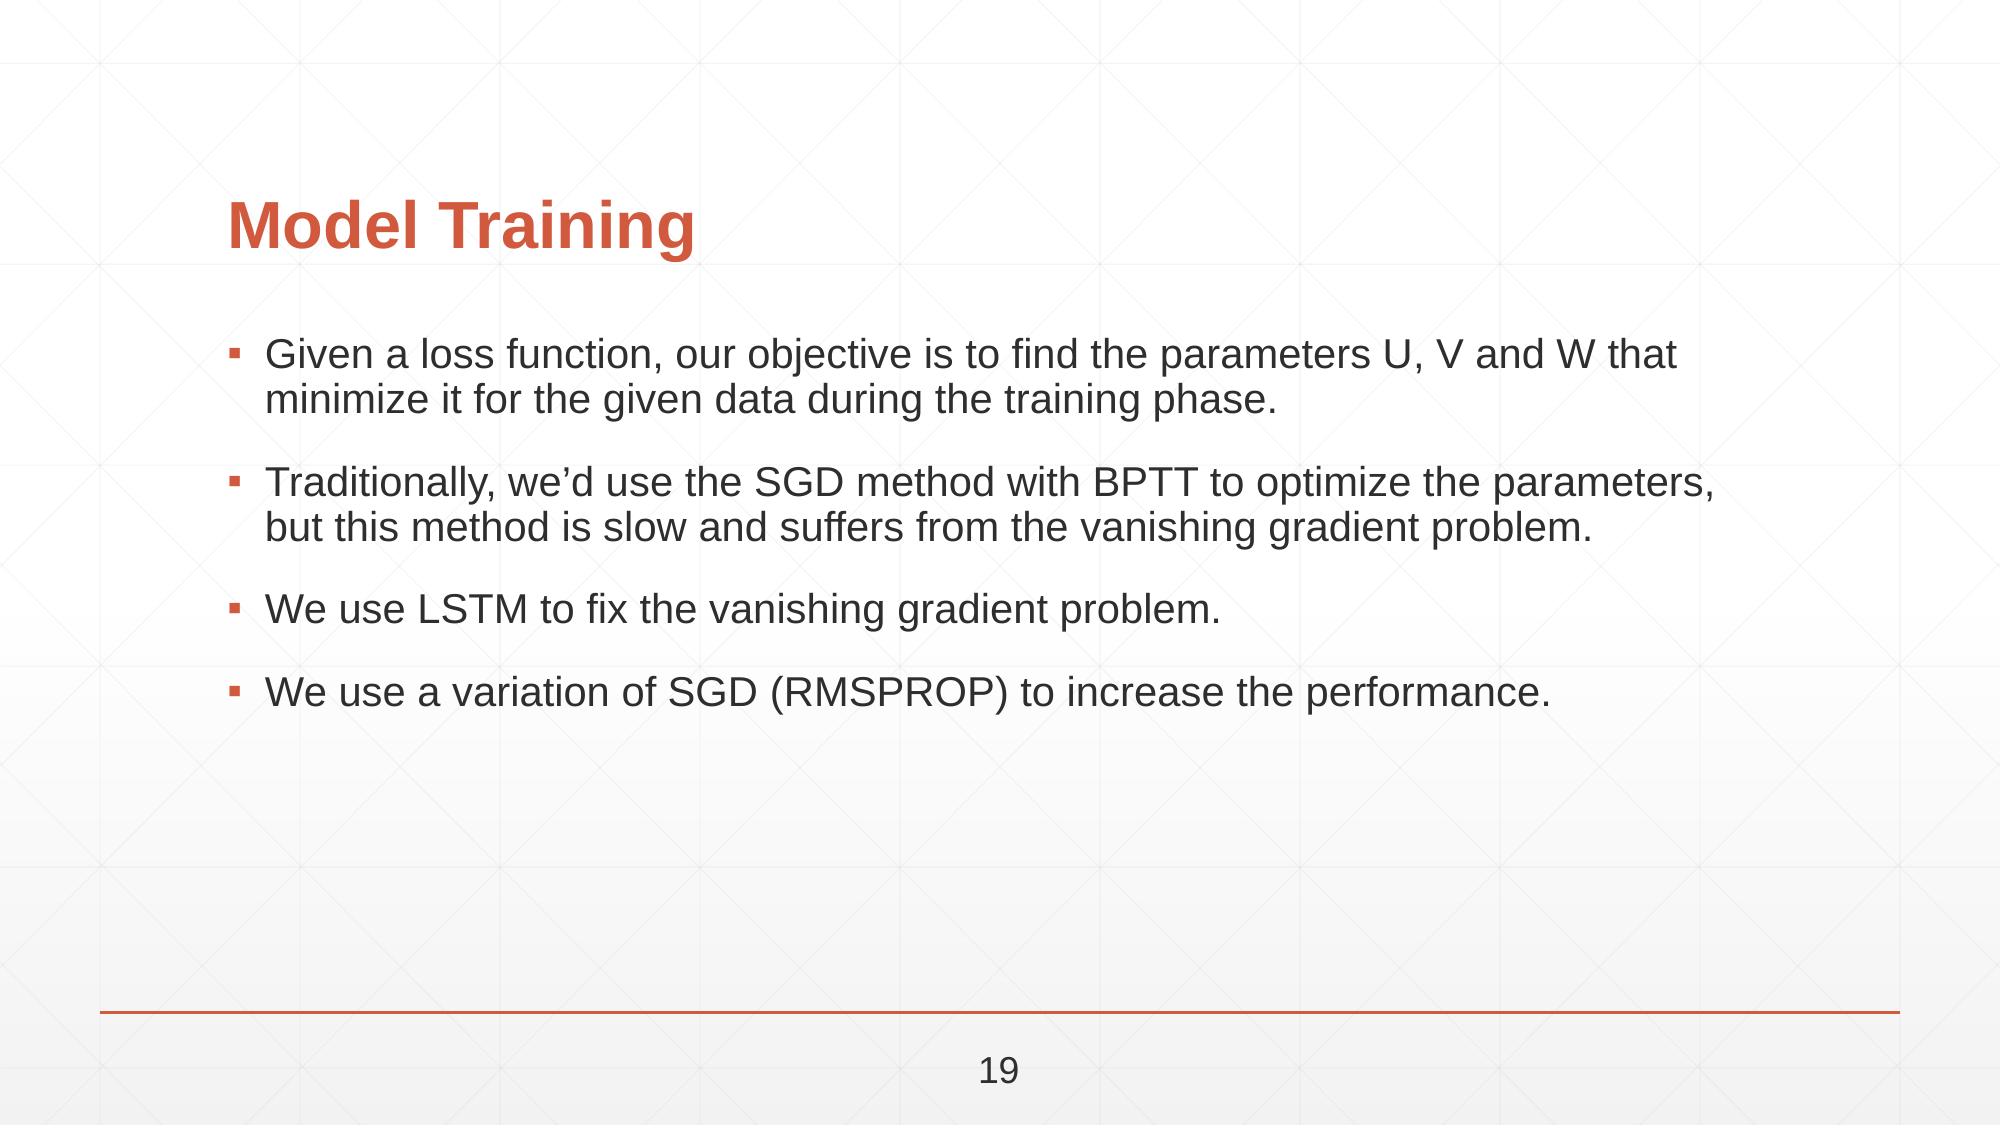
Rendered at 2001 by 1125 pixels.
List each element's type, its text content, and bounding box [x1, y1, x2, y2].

title Model Training [212, 82, 1788, 271]
list Given a loss function, our objective is to find the parameters U, V and W that minimize it for the given data during the training phase. Traditionally, we’d use the SGD method with BPTT to optimize the parameters, but this method is slow and suffers from the vanishing gradient problem. We use LSTM to fix the vanishing gradient problem. We use a variation of SGD (RMSPROP) to increase the performance. [212, 324, 1788, 950]
text_box 19 [963, 1039, 1035, 1099]
